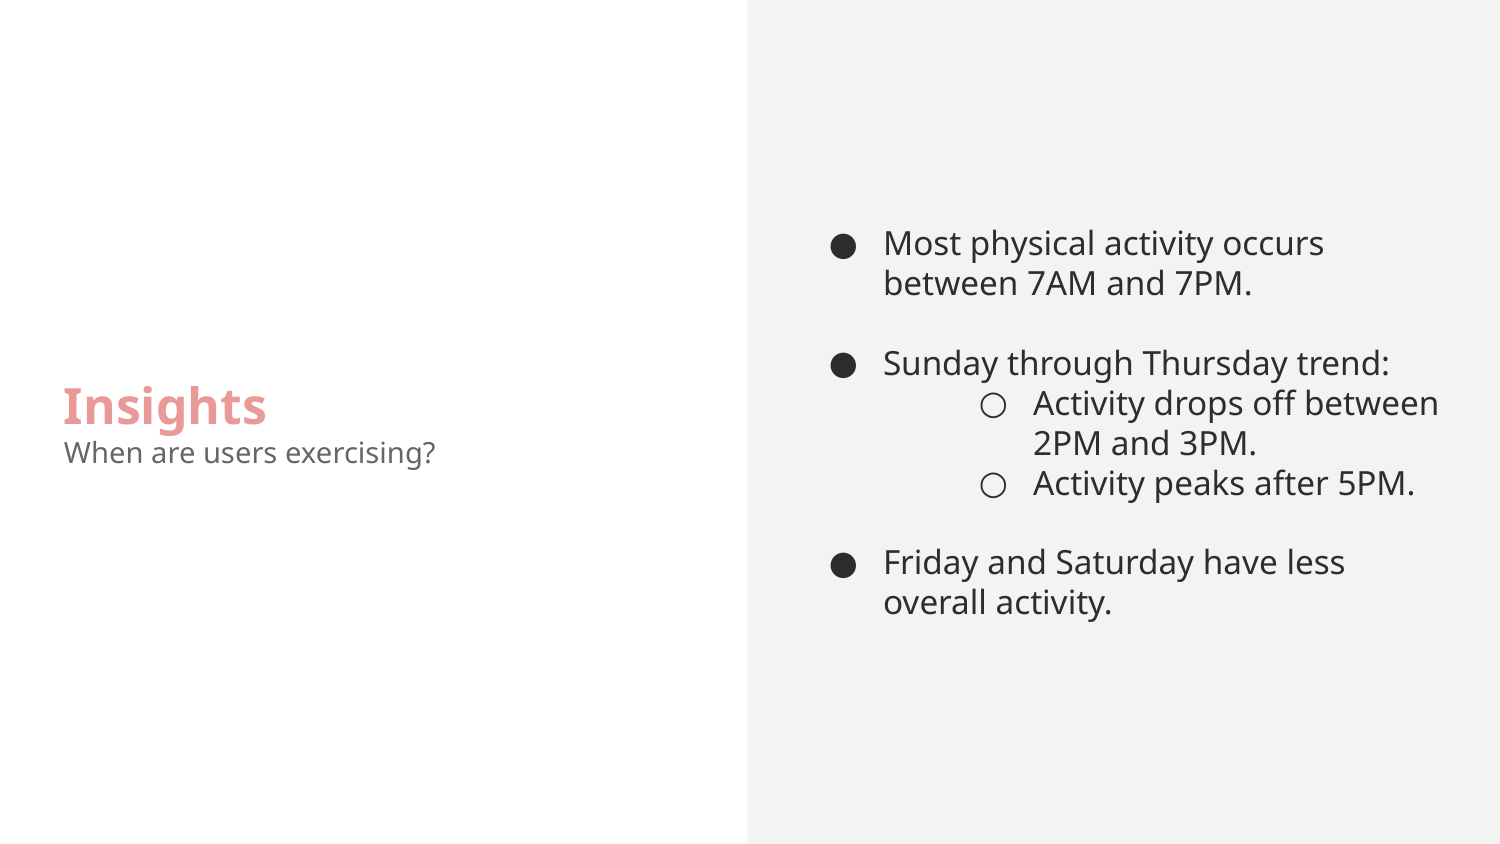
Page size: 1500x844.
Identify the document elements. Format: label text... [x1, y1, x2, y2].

text_box [747, 0, 1500, 844]
list Insights When are users exercising? [49, 161, 711, 683]
text_box Most physical activity occurs between 7AM and 7PM. Sunday through Thursday trend: Activity drops off between 2PM and 3PM. Activity peaks after 5PM. Friday and Saturday have less overall activity. [793, 207, 1471, 637]
